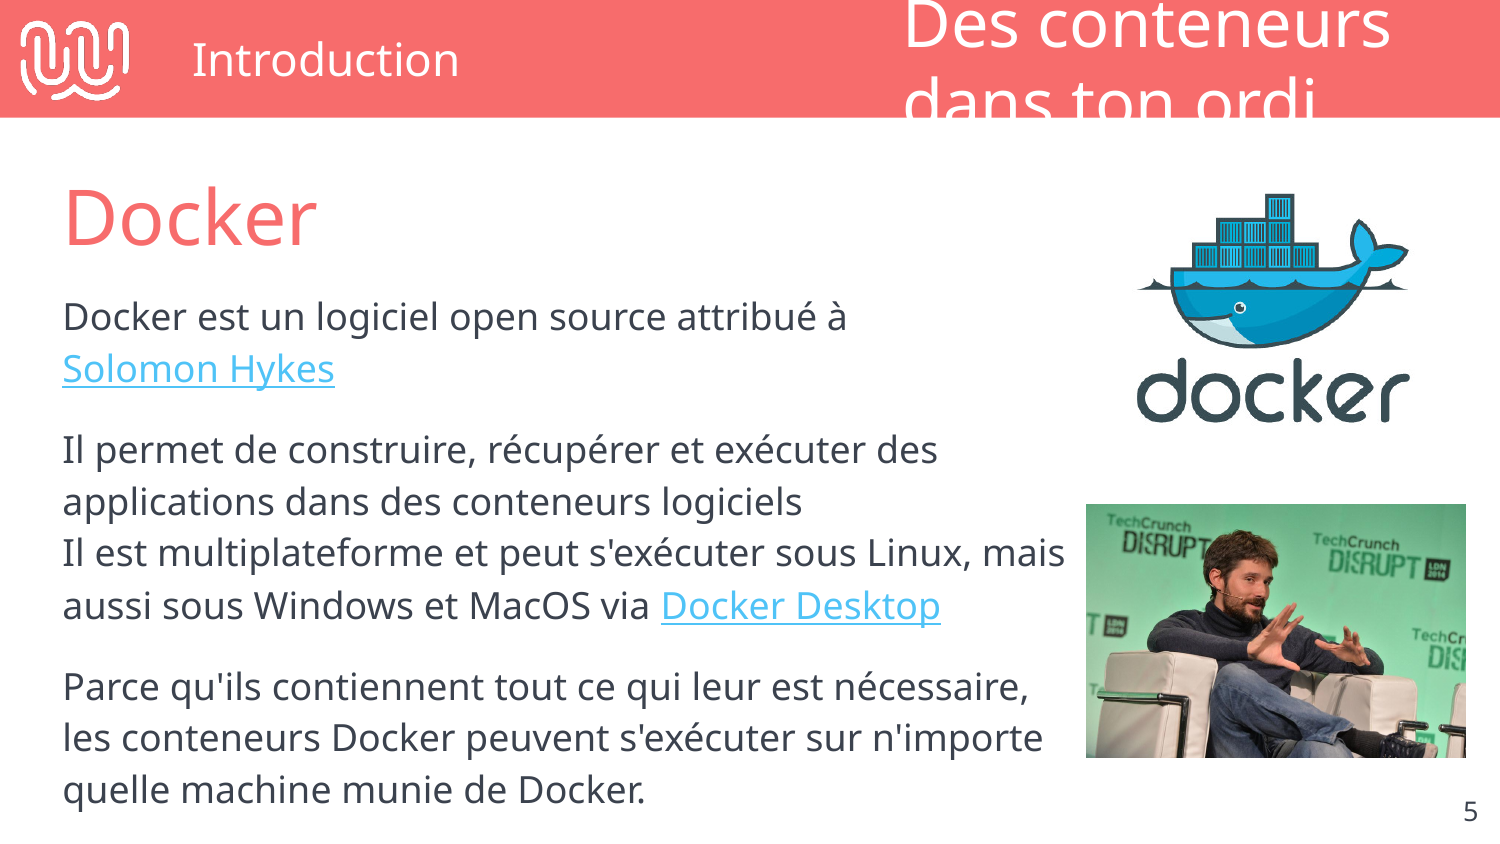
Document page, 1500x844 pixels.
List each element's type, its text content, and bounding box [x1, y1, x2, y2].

picture [1086, 504, 1467, 758]
list Docker est un logiciel open source attribué à Solomon Hykes Il permet de construire, récupérer et exécuter des applications dans des conteneurs logiciels Il est multiplateforme et peut s'exécuter sous Linux, mais aussi sous Windows et MacOS via Docker Desktop Parce qu'ils contiennent tout ce qui leur est nécessaire, les conteneurs Docker peuvent s'exécuter sur n'importe quelle machine munie de Docker. [62, 281, 1068, 816]
slide_number ‹#› [1403, 779, 1494, 844]
picture [1119, 180, 1433, 440]
picture [20, 20, 134, 101]
title Docker [62, 168, 1452, 256]
subtitle Des conteneurs dans ton ordi [902, 31, 1479, 91]
title Introduction [192, 0, 896, 118]
